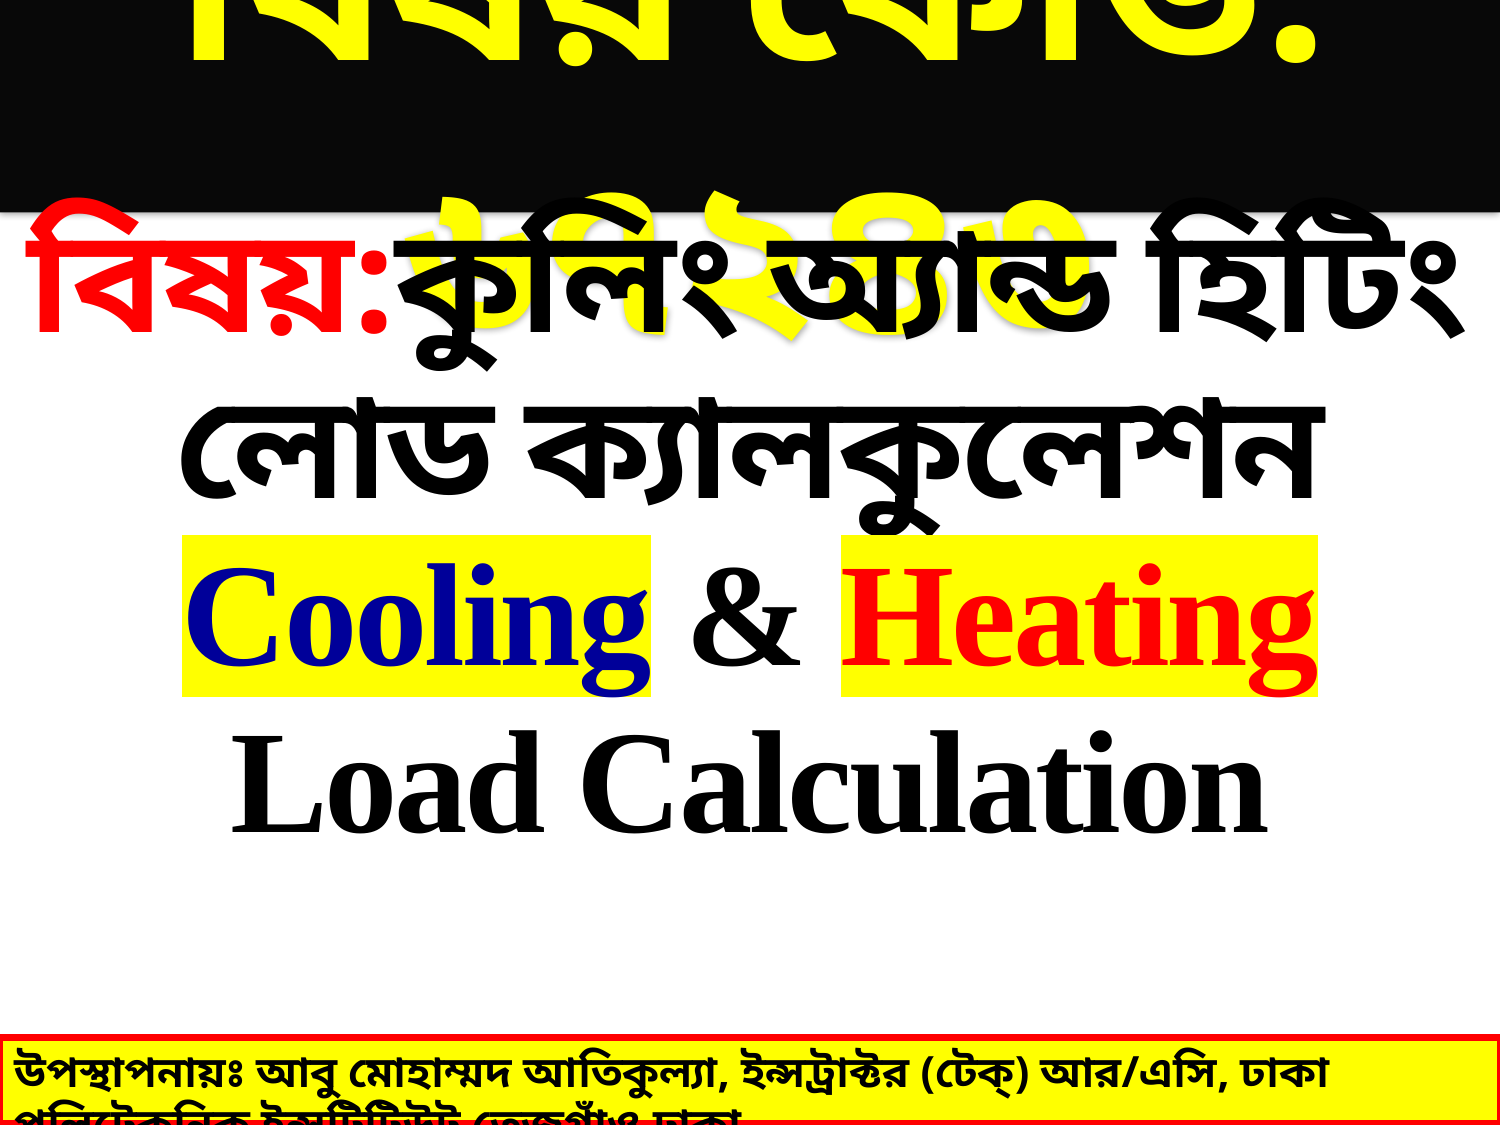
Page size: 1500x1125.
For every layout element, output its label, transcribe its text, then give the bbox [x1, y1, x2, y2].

text_box উপস্থাপনায়ঃ আবু মোহাম্মদ আতিকুল্যা, ইন্সট্রাক্টর (টেক্) আর/এসি, ঢাকা পলিটেকনিক ইন্সটিটিউট,তেজগাঁও,ঢাকা [0, 1037, 1500, 1124]
title বিষয় কোড: ৬৭২৪৩ [0, 0, 1500, 213]
list বিষয়:কুলিং অ্যান্ড ‍হিটিং লোড ক্যালকুলেশন Cooling & Heating Load Calculation [12, 187, 1488, 1037]
